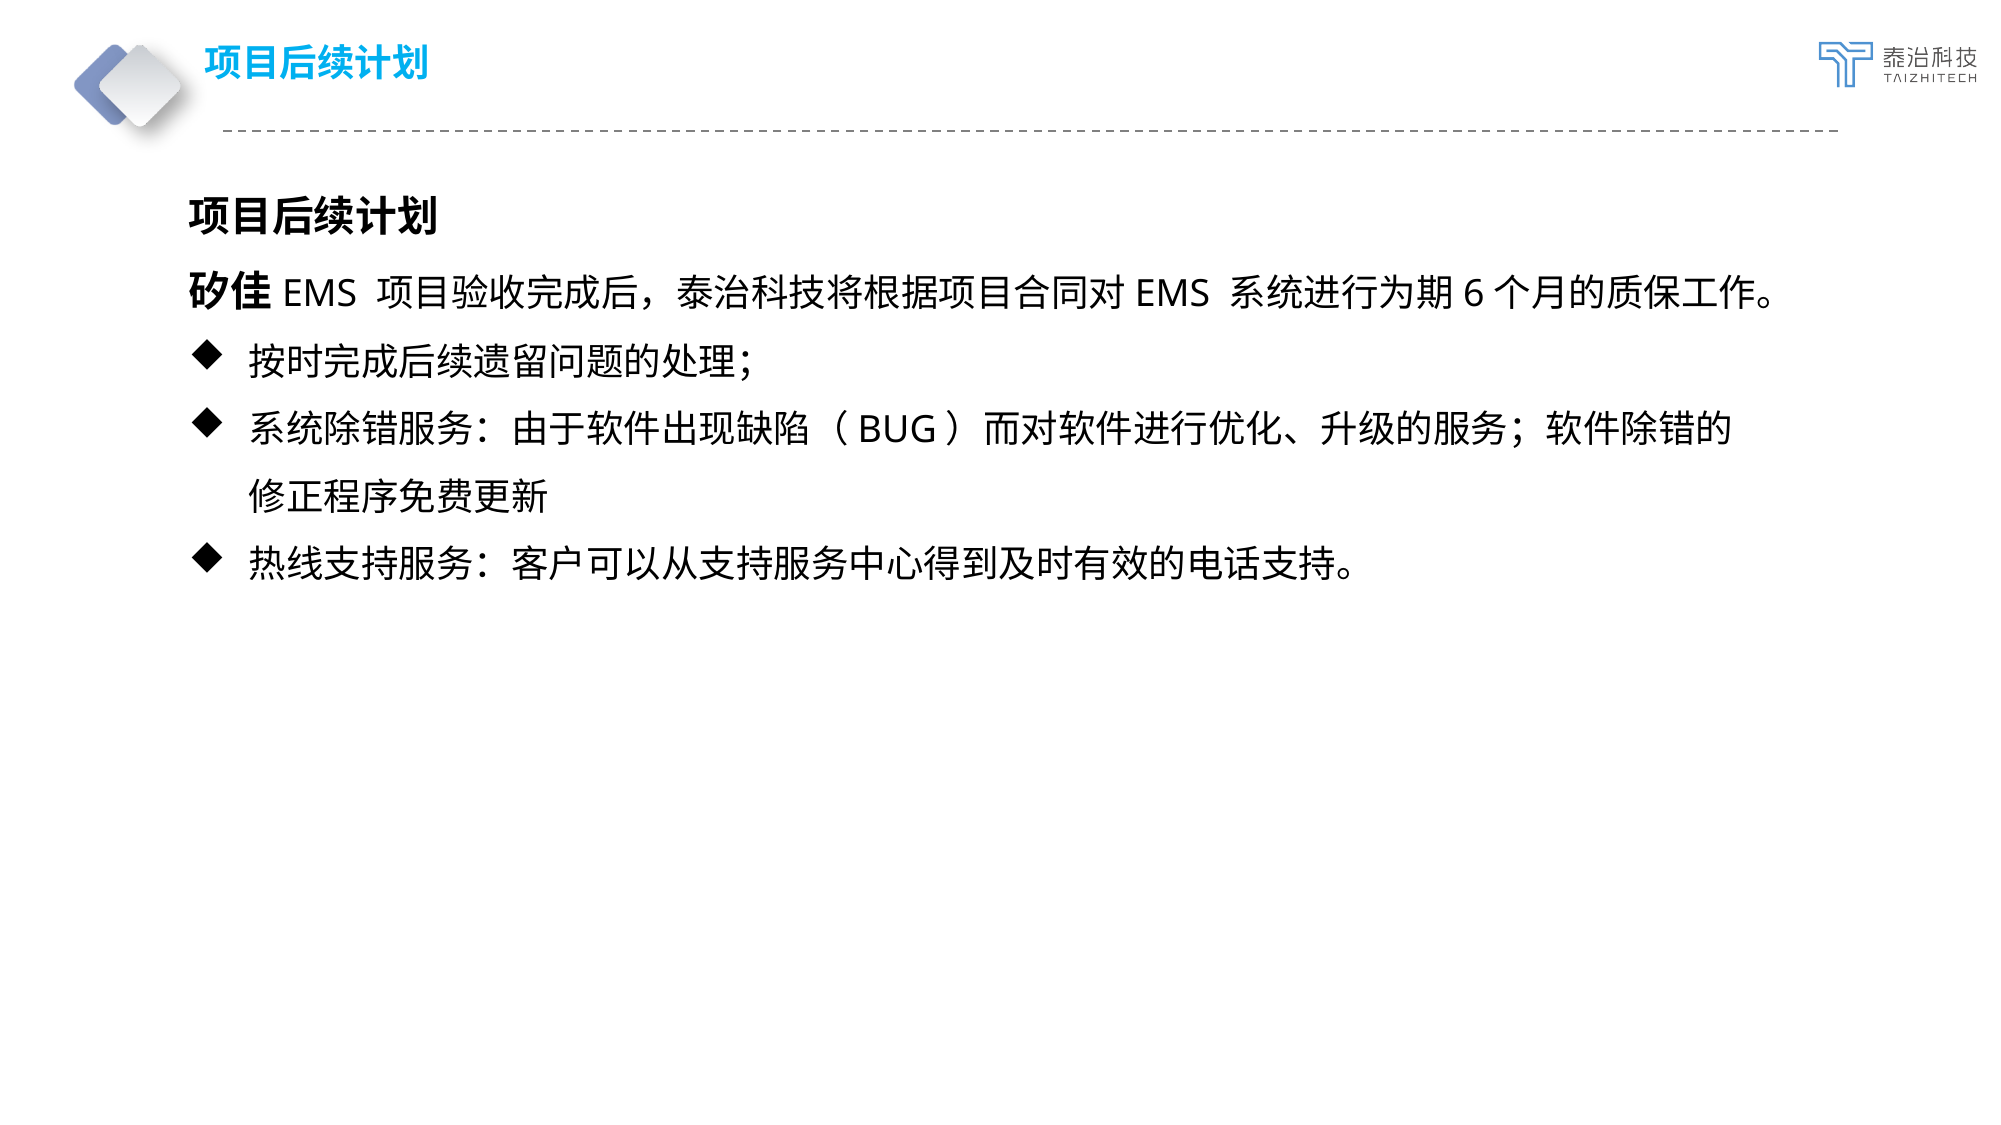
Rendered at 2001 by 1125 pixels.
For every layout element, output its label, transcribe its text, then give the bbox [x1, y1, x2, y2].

picture [1793, 20, 2000, 109]
picture [89, 35, 190, 136]
text_box 项目后续计划 [189, 14, 1690, 115]
text_box 项目后续计划 矽佳EMS 项目验收完成后，泰治科技将根据项目合同对EMS 系统进行为期6个月的质保工作。 按时完成后续遗留问题的处理； 系统除错服务：由于软件出现缺陷（BUG）而对软件进行优化、升级的服务；软件除错的修正程序免费更新 热线支持服务：客户可以从支持服务中心得到及时有效的电话支持。 [173, 182, 1780, 593]
